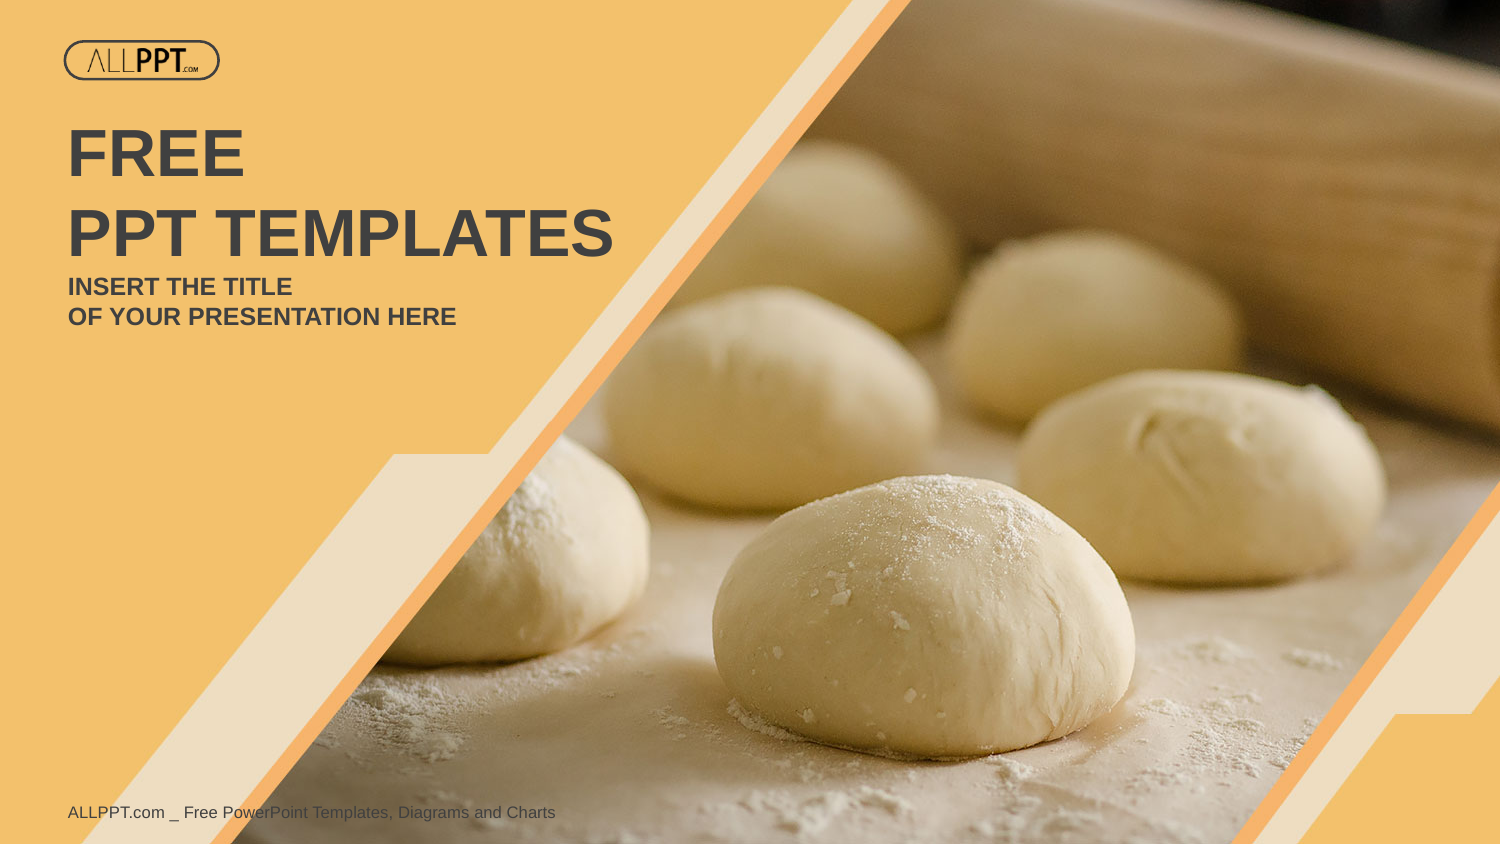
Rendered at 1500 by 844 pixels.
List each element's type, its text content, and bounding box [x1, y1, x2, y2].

text_box INSERT THE TITLE OF YOUR PRESENTATION HERE [53, 278, 750, 338]
text_box ALLPPT.com _ Free PowerPoint Templates, Diagrams and Charts [53, 794, 1441, 830]
text_box FREE PPT TEMPLATES [53, 102, 750, 278]
picture [0, 0, 1500, 844]
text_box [64, 41, 219, 80]
